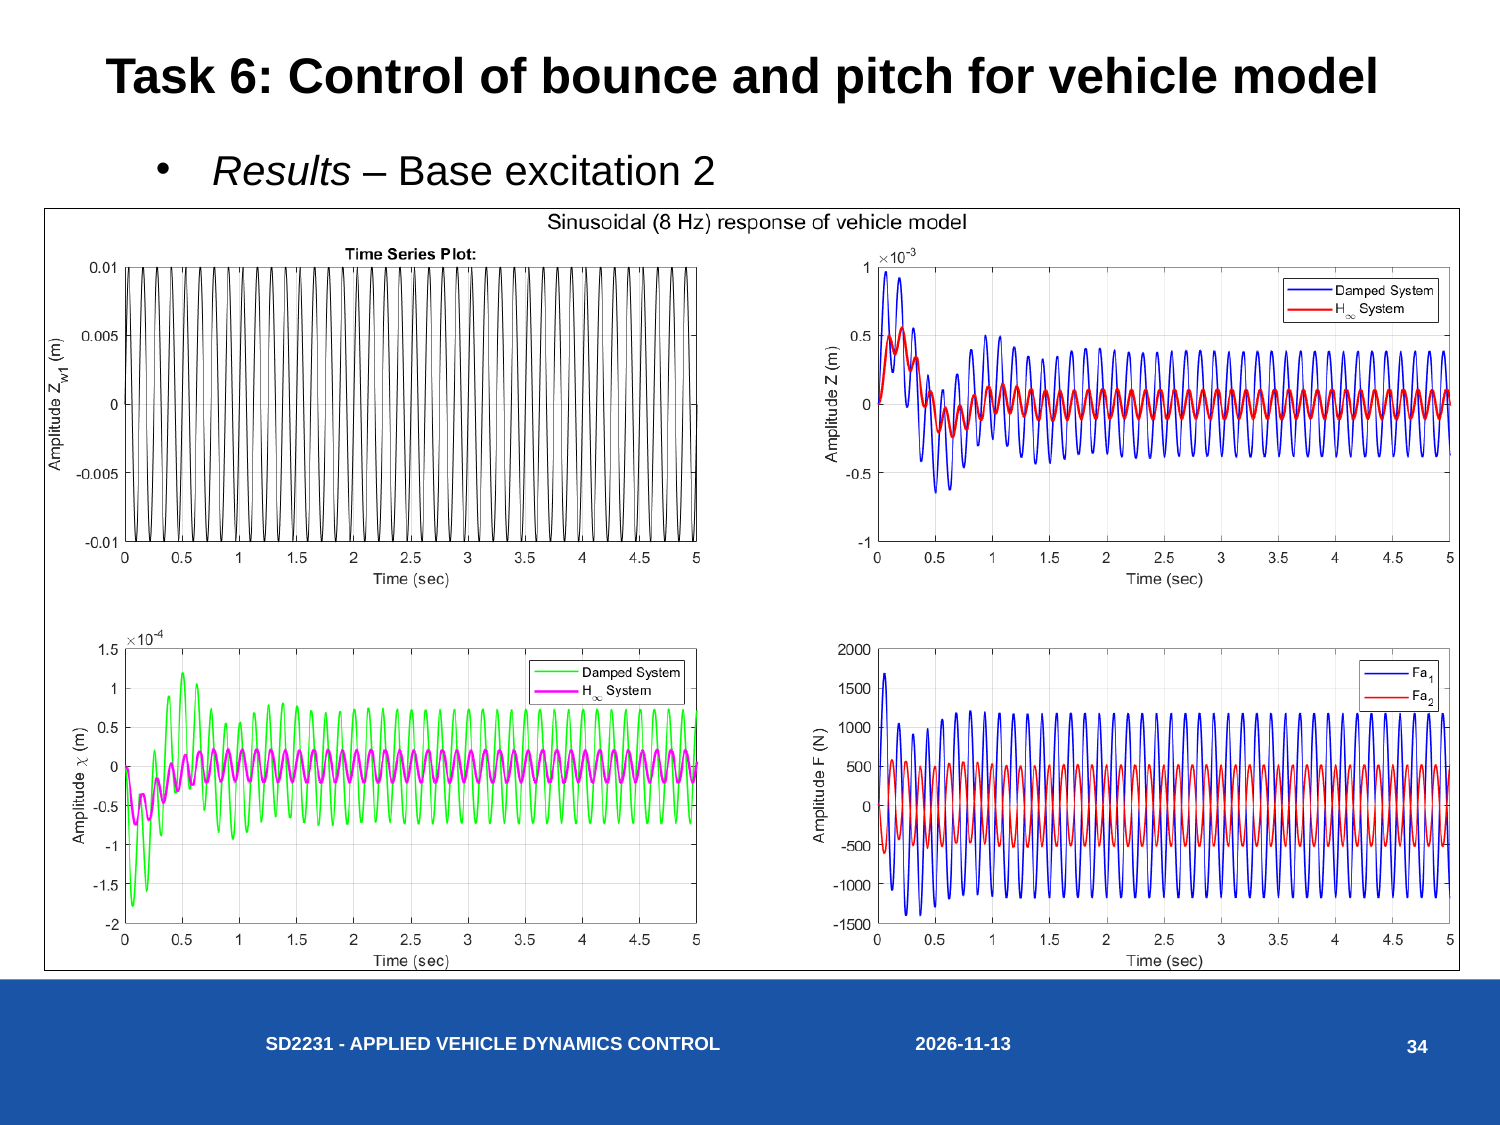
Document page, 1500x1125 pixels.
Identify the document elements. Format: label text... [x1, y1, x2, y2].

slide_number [915, 1031, 1266, 1092]
picture [44, 208, 1460, 971]
list Results – Base excitation 2 [97, 143, 1407, 206]
text_box Task 6: Control of bounce and pitch for vehicle model [61, 17, 1439, 128]
footer SD2231 - Applied vehicle dynamics control [265, 1034, 741, 1095]
slide_number 34 [1340, 1034, 1428, 1095]
